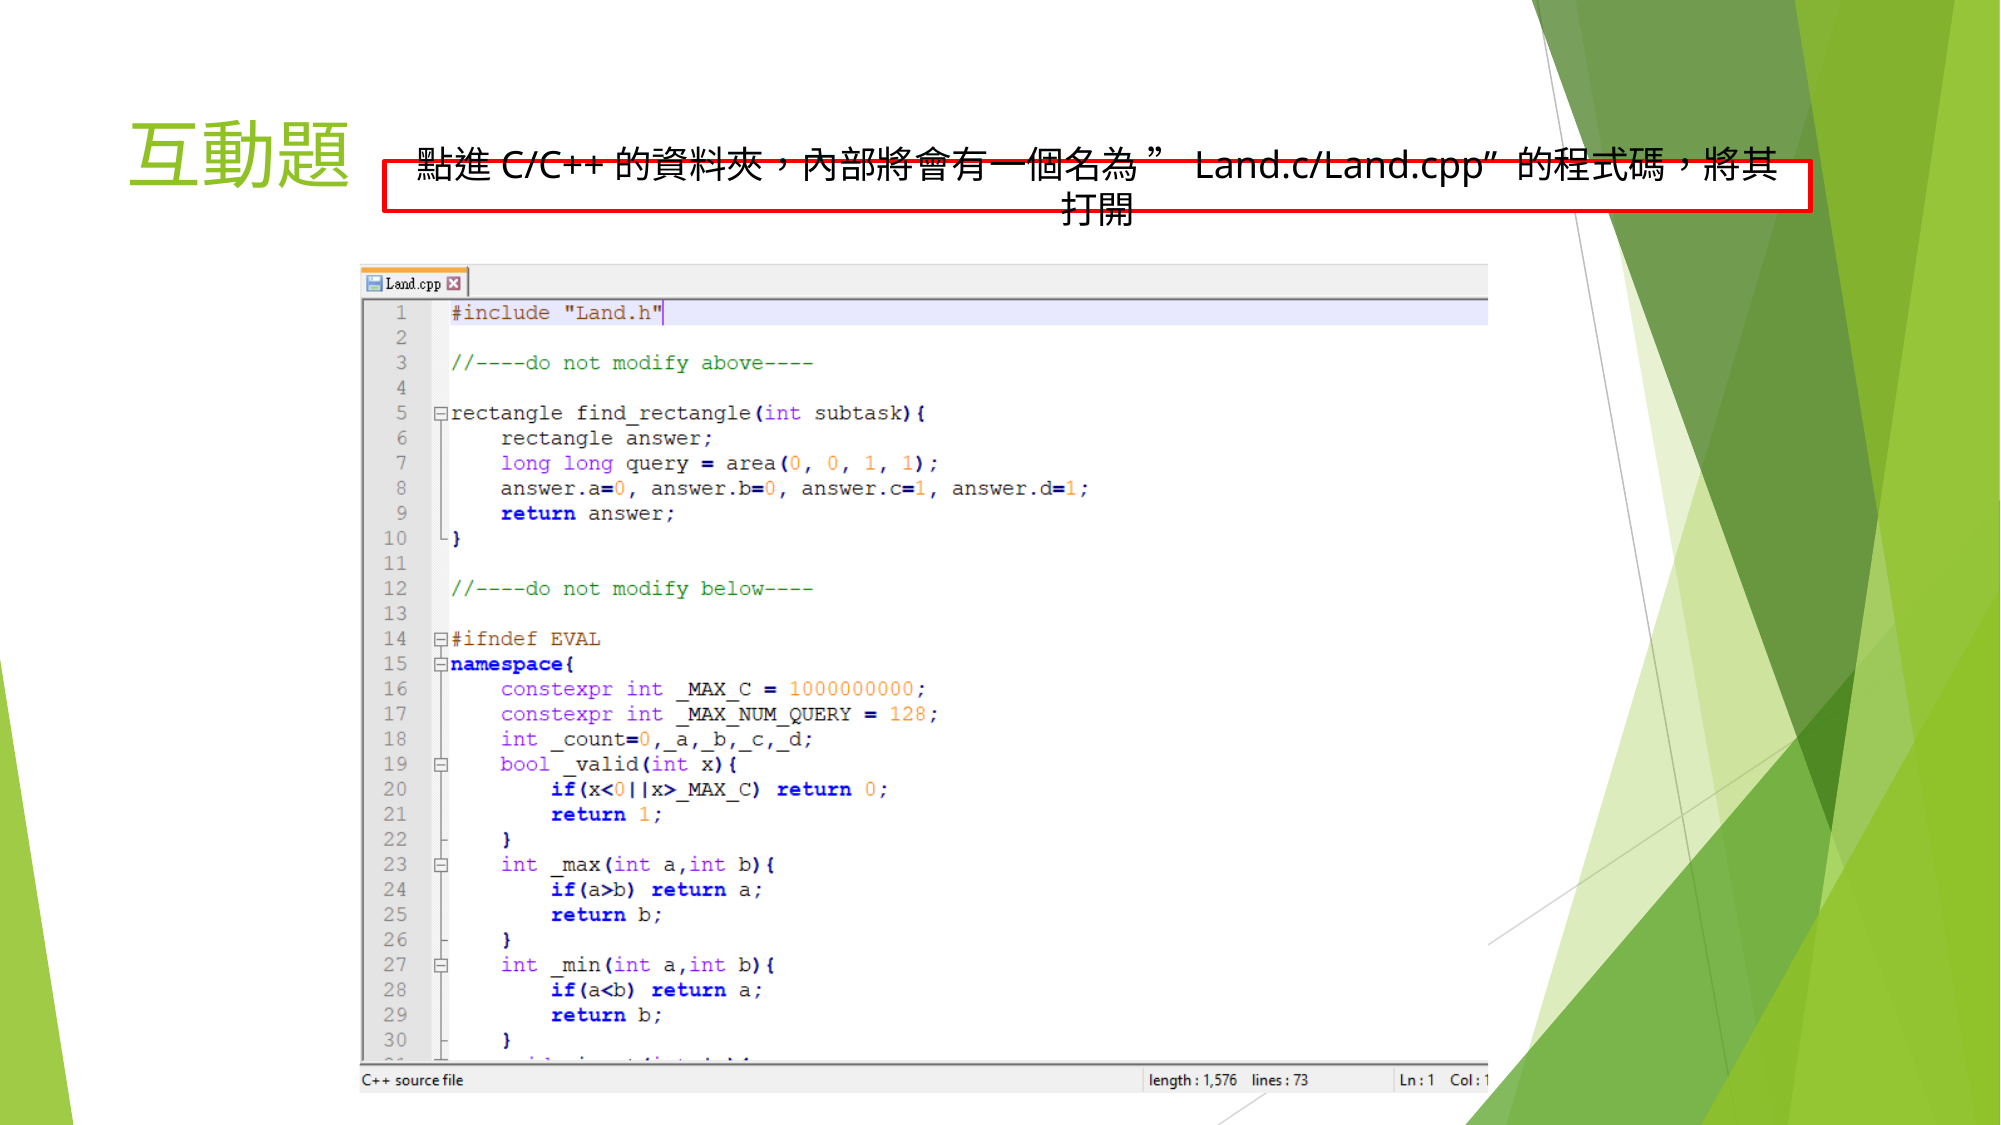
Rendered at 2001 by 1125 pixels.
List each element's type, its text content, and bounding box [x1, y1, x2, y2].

text_box 點進C/C++的資料夾，內部將會有一個名為 ”Land.c/Land.cpp” 的程式碼，將其打開 [384, 161, 1811, 212]
picture [359, 259, 1489, 1093]
title 互動題 [111, 99, 1522, 317]
